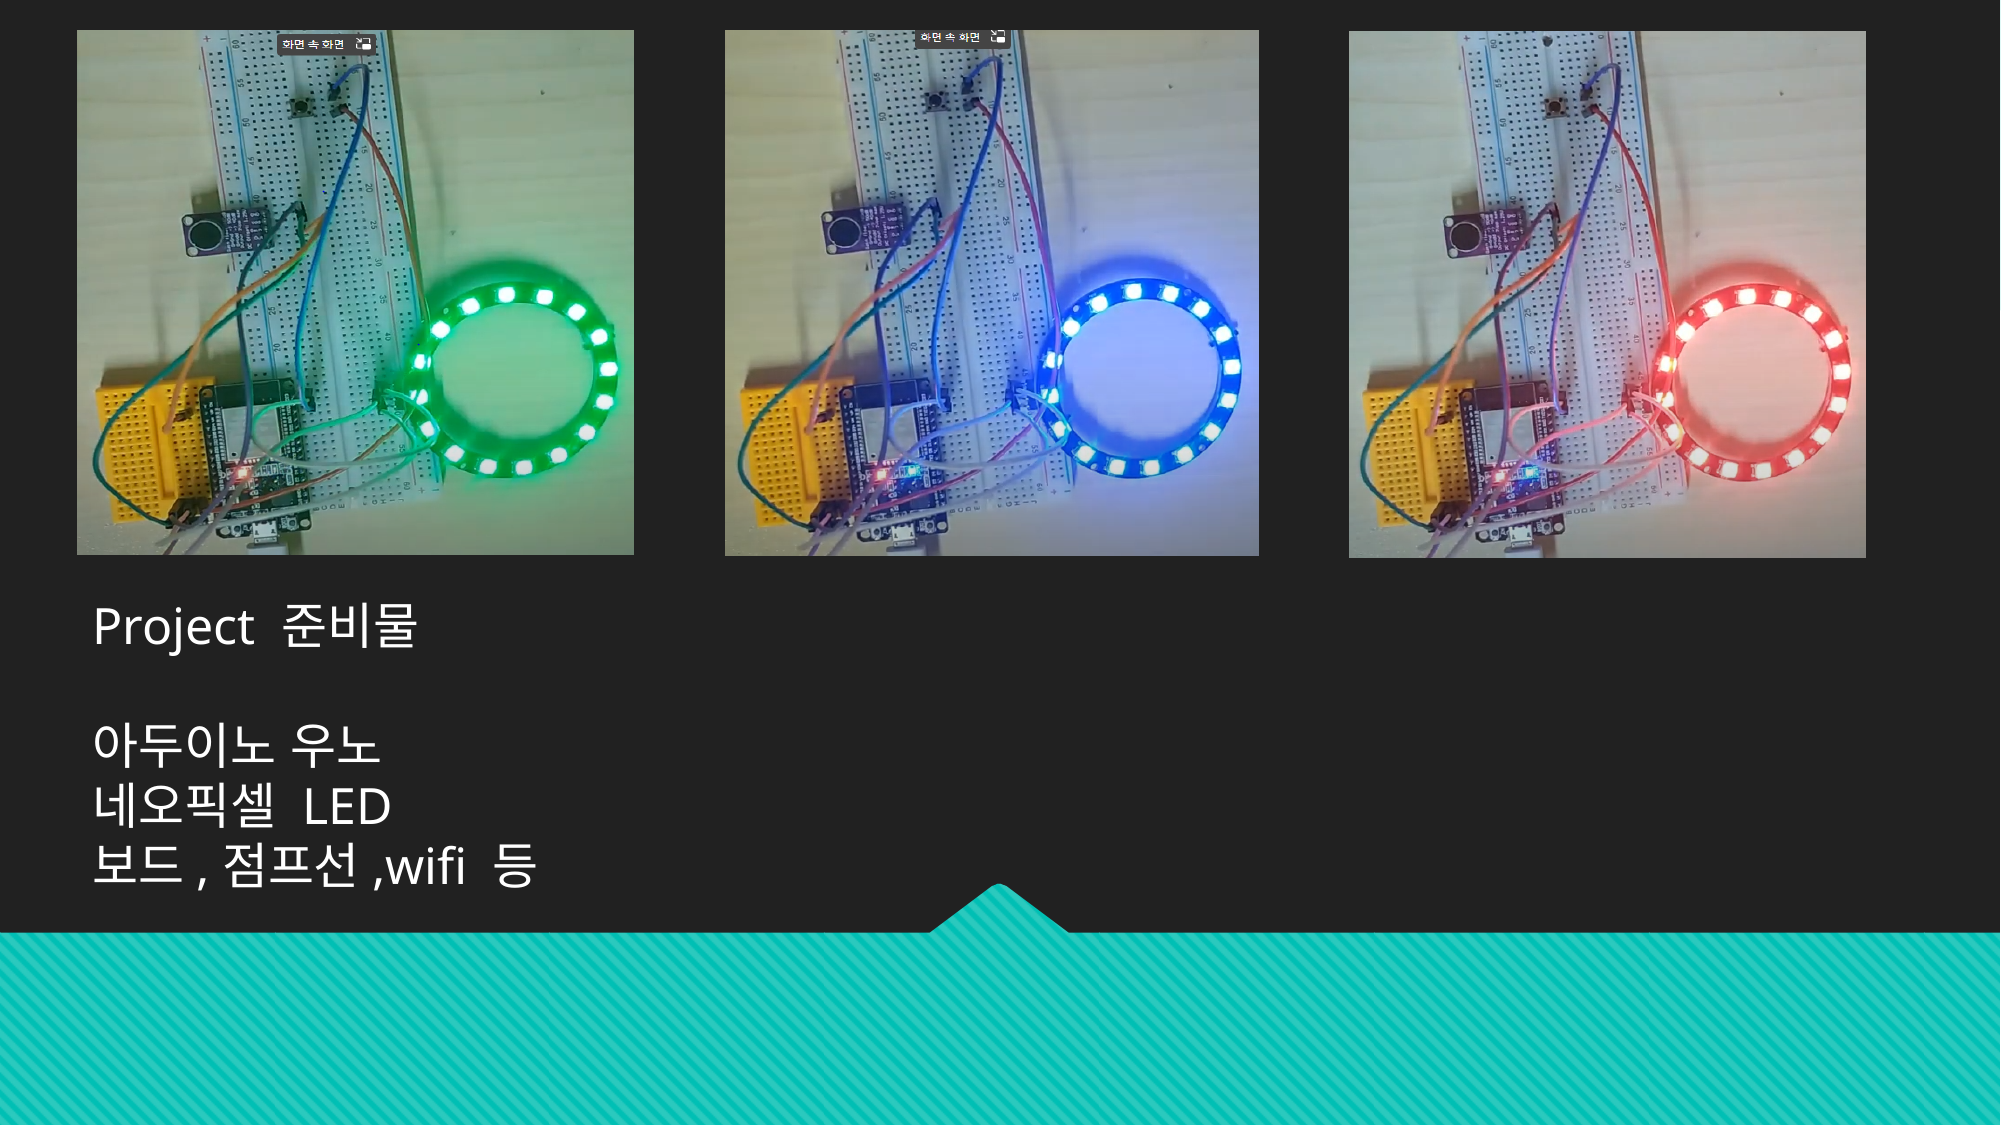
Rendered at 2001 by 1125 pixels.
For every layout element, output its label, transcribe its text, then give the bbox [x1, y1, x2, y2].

text_box [0, 0, 2000, 931]
text_box Project 준비물 아두이노 우노 네오픽셀 LED 보드,점프선,wifi 등 [77, 586, 1030, 962]
picture [1349, 31, 1866, 558]
picture [76, 30, 634, 555]
picture [725, 29, 1259, 556]
text_box [0, 902, 2000, 1125]
